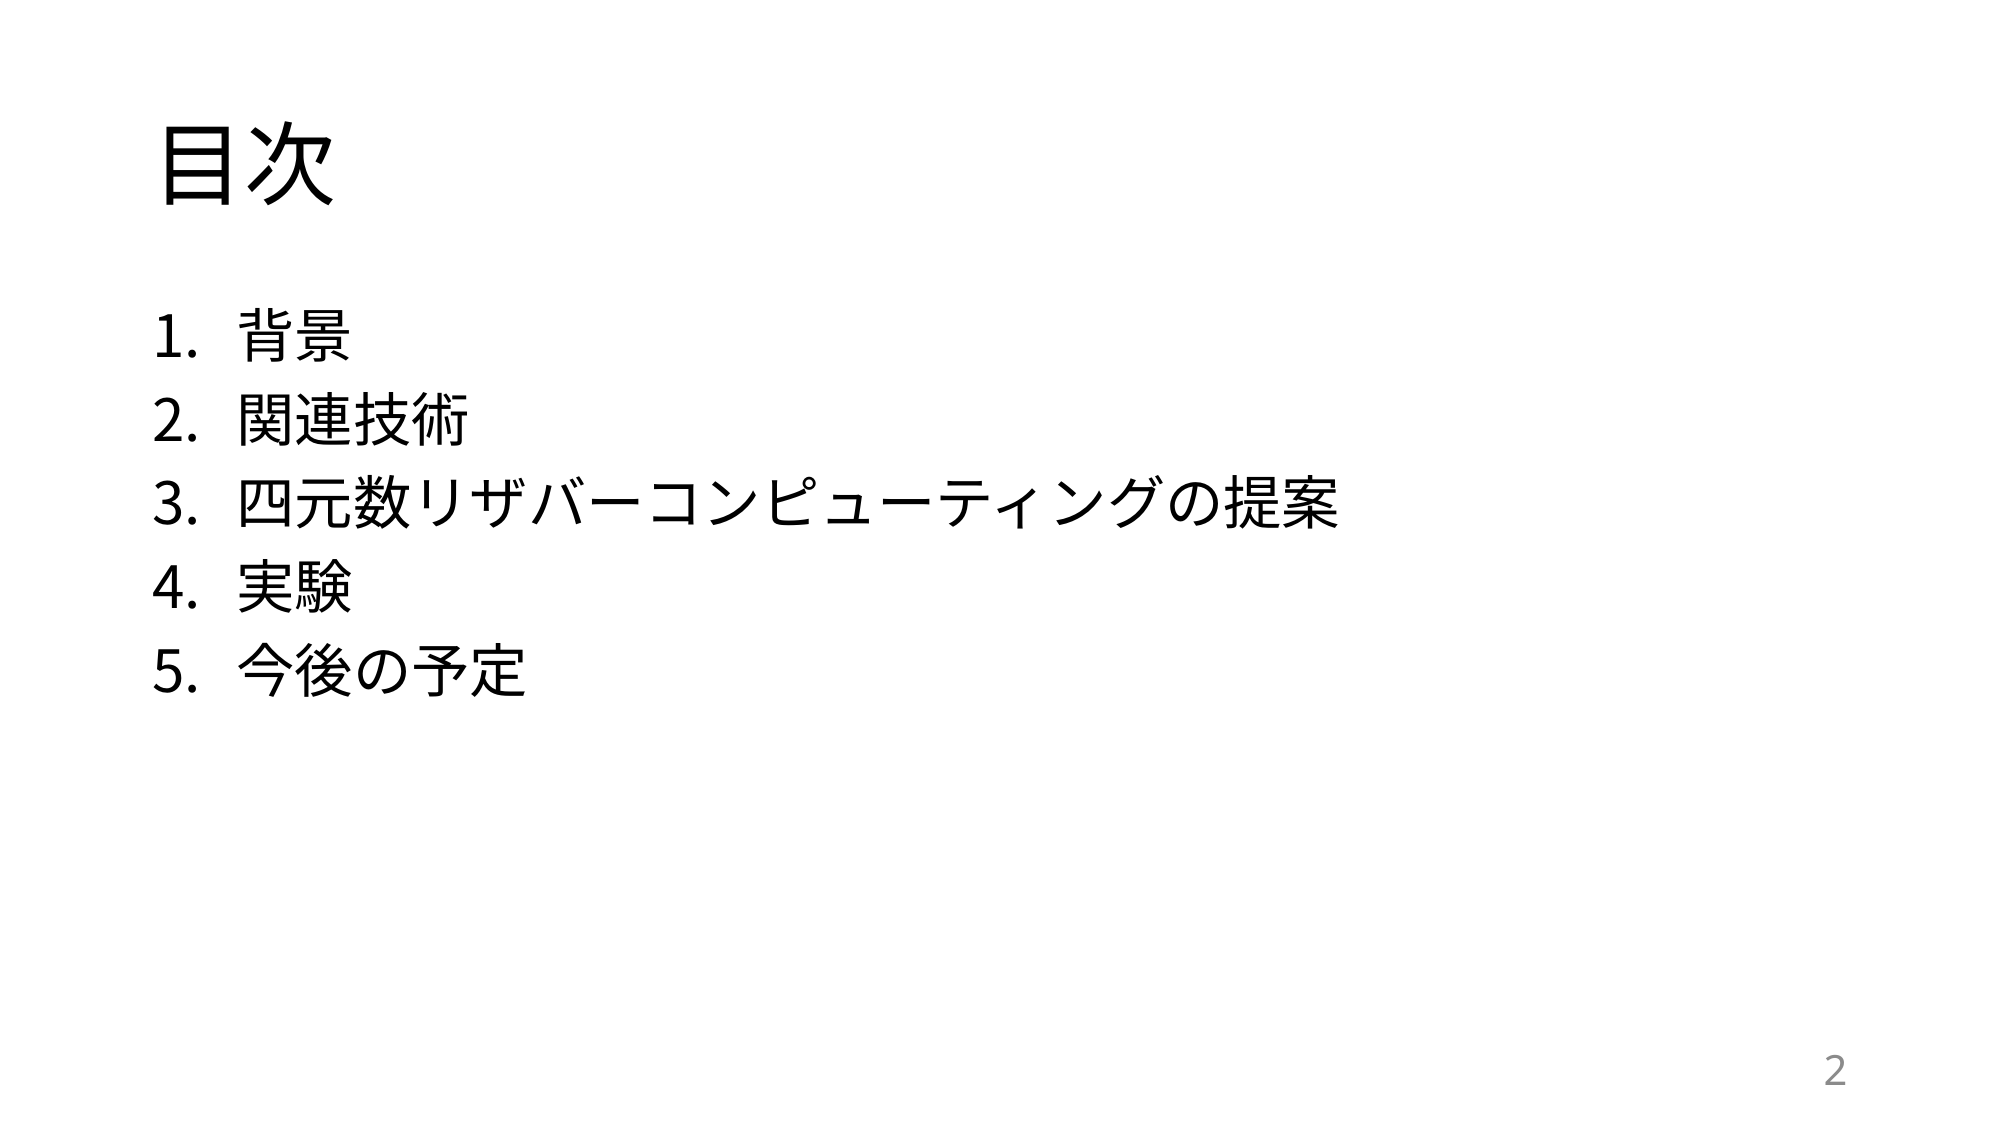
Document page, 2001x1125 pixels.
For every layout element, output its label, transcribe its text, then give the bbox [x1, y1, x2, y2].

list 背景 関連技術 四元数リザバーコンピューティングの提案 実験 今後の予定 [137, 299, 1863, 1014]
slide_number 2 [1412, 1042, 1863, 1103]
title 目次 [137, 59, 1863, 278]
